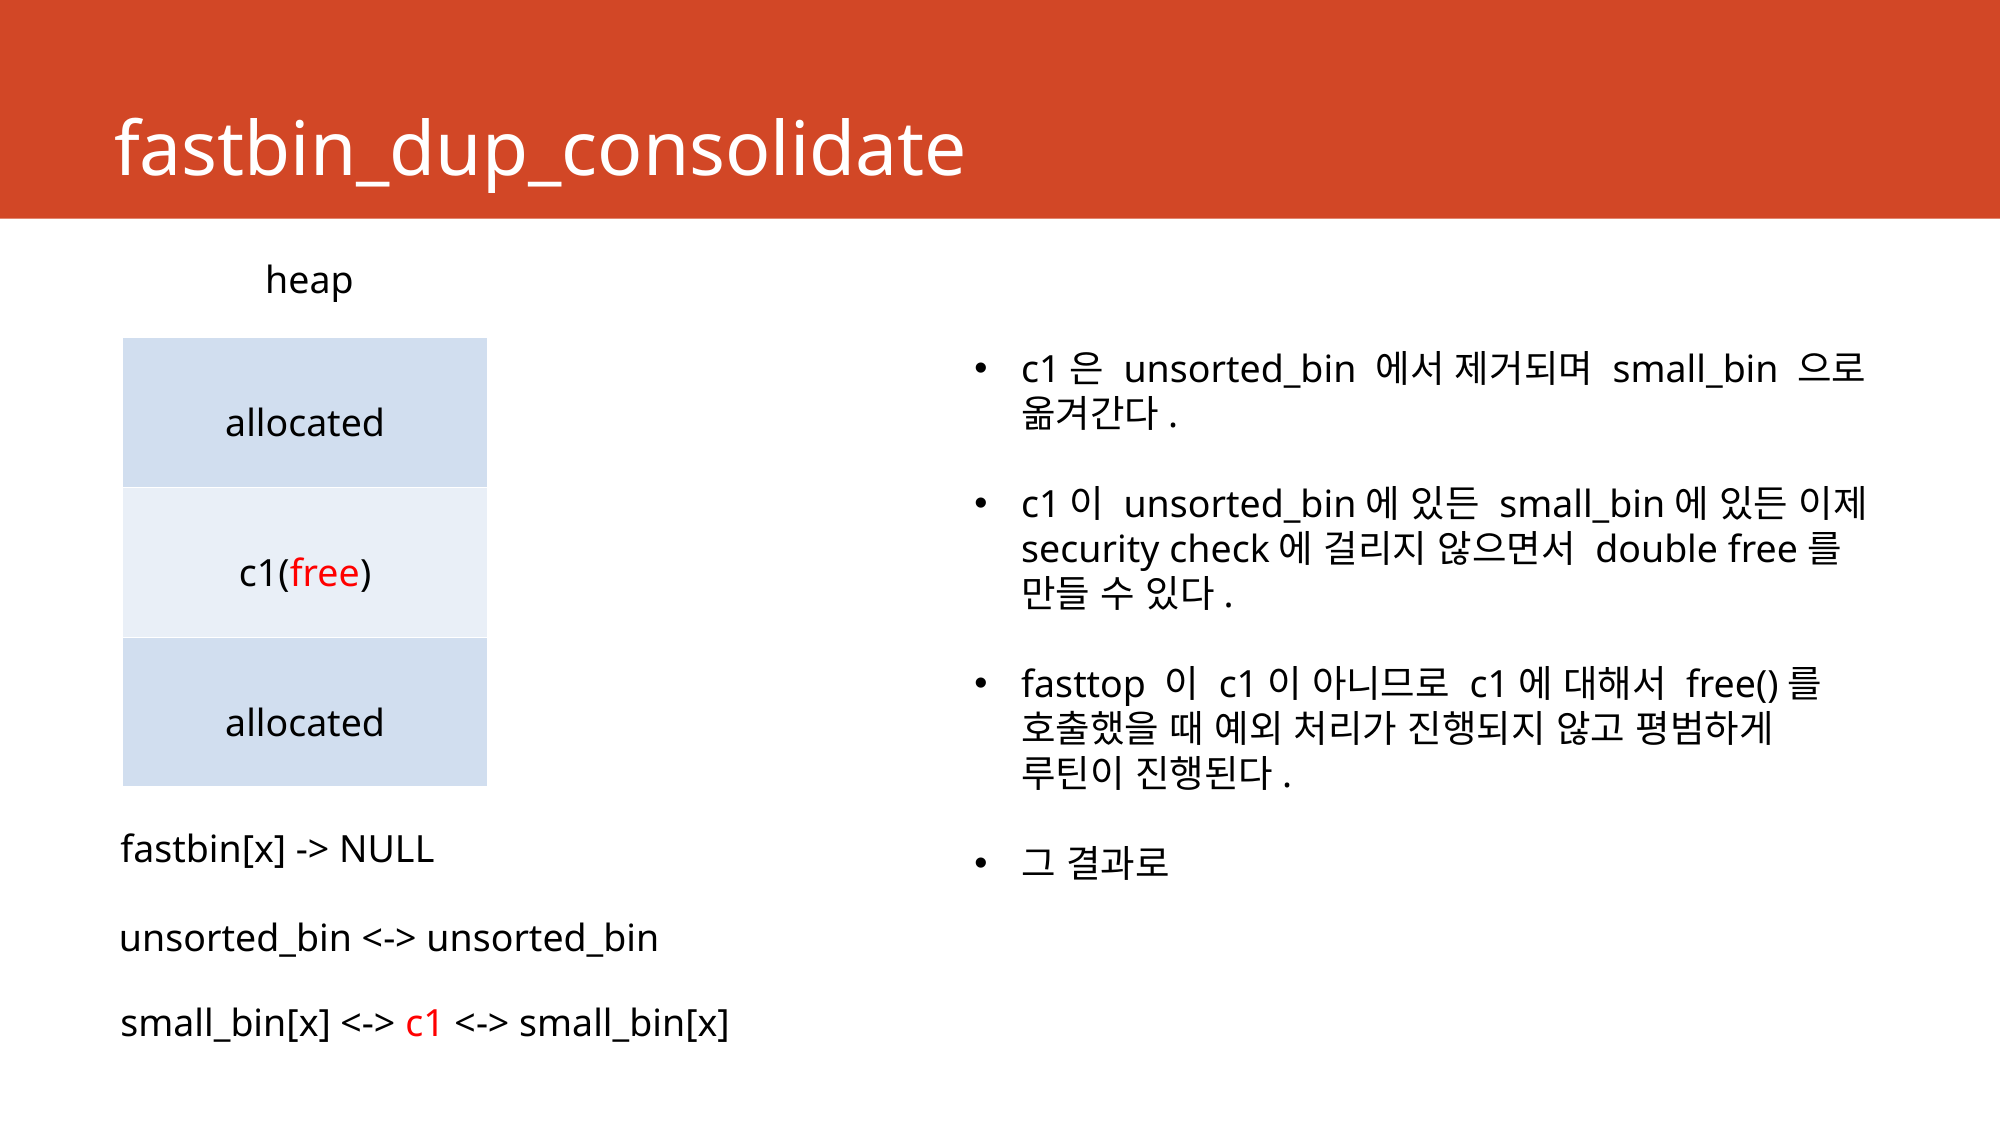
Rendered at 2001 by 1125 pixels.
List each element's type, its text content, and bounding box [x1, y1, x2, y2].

table_header allocated [123, 338, 487, 487]
text_box c1은 unsorted_bin 에서 제거되며 small_bin 으로 옮겨간다. c1이 unsorted_bin에 있든 small_bin에 있든 이제 security check에 걸리지 않으면서 double free를 만들 수 있다. fasttop 이 c1이 아니므로 c1에 대해서 free()를 호출했을 때 예외 처리가 진행되지 않고 평범하게 루틴이 진행된다. 그 결과로 [959, 337, 1895, 893]
table_cell allocated [123, 638, 487, 786]
text_box fastbin[x] -> NULL [105, 817, 540, 878]
table_cell c1(free) [123, 488, 487, 637]
text_box unsorted_bin <-> unsorted_bin [104, 906, 856, 966]
text_box small_bin[x] <-> c1 <-> small_bin[x] [105, 991, 766, 1052]
title fastbin_dup_consolidate [99, 0, 1863, 199]
text_box heap [250, 248, 395, 308]
